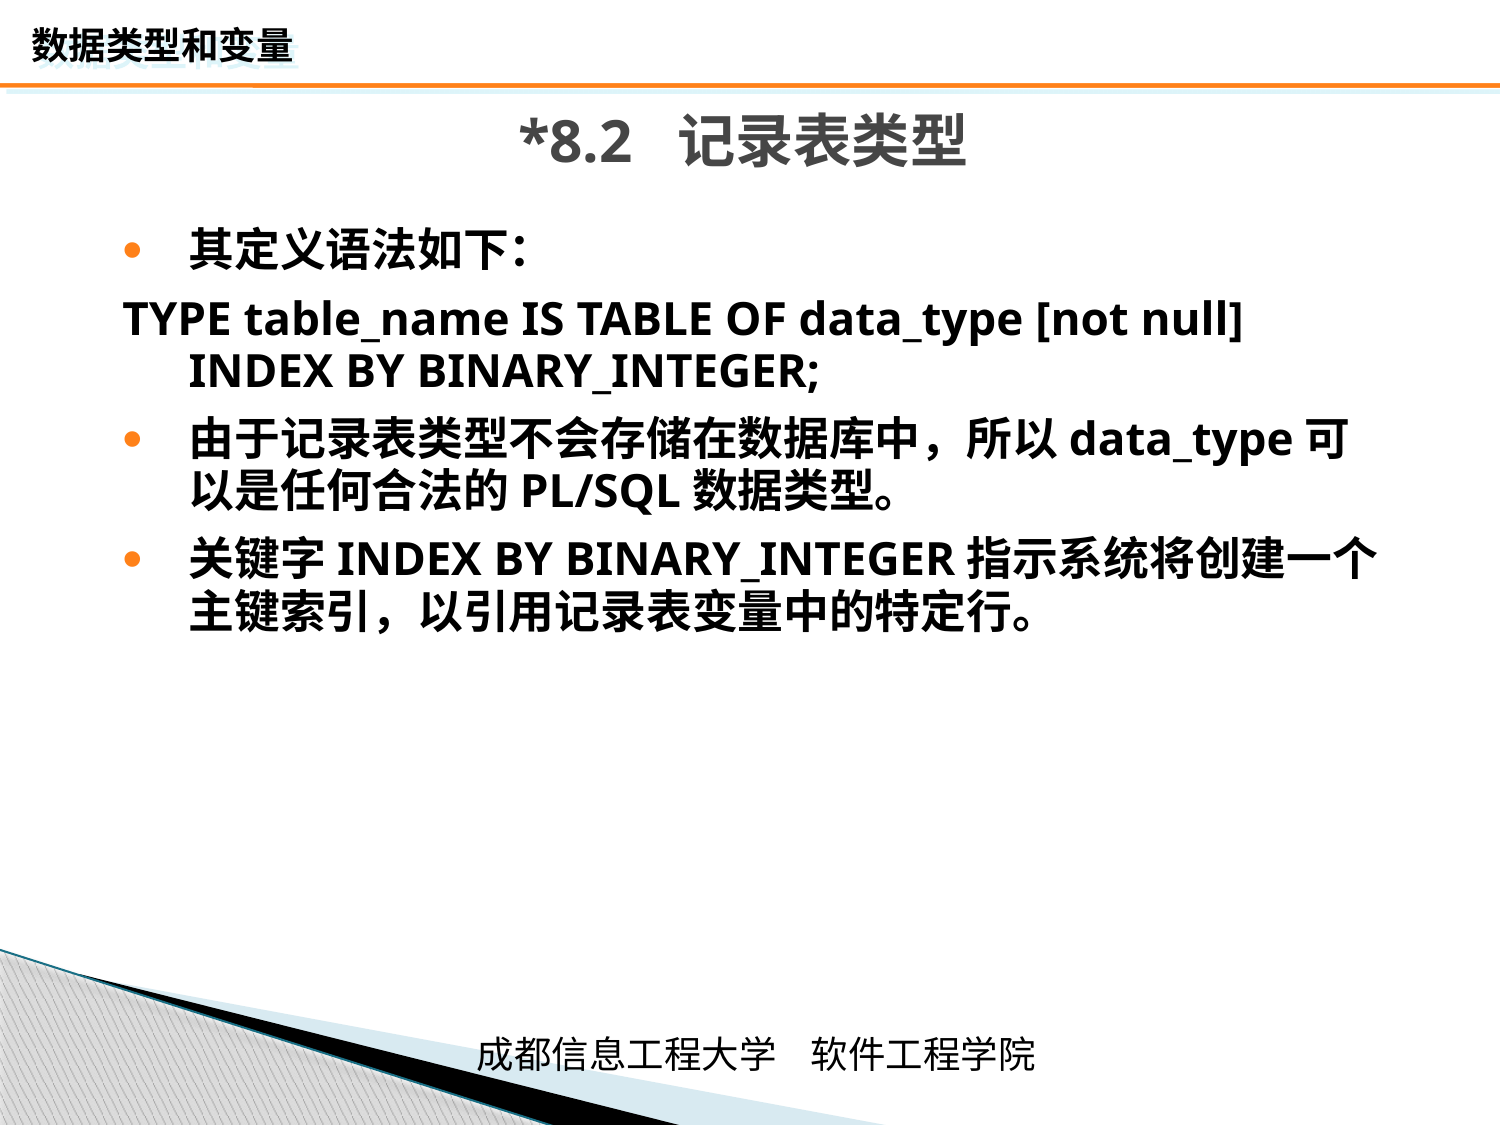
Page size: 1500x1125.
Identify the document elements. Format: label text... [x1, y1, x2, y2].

text_box 其定义语法如下： TYPE table_name IS TABLE OF data_type [not null] INDEX BY BINARY_INTEGER; 由于记录表类型不会存储在数据库中，所以data_type可以是任何合法的PL/SQL数据类型。 关键字INDEX BY BINARY_INTEGER指示系统将创建一个主键索引，以引用记录表变量中的特定行。 [107, 217, 1402, 647]
title *8.2 记录表类型 [75, 45, 1425, 233]
